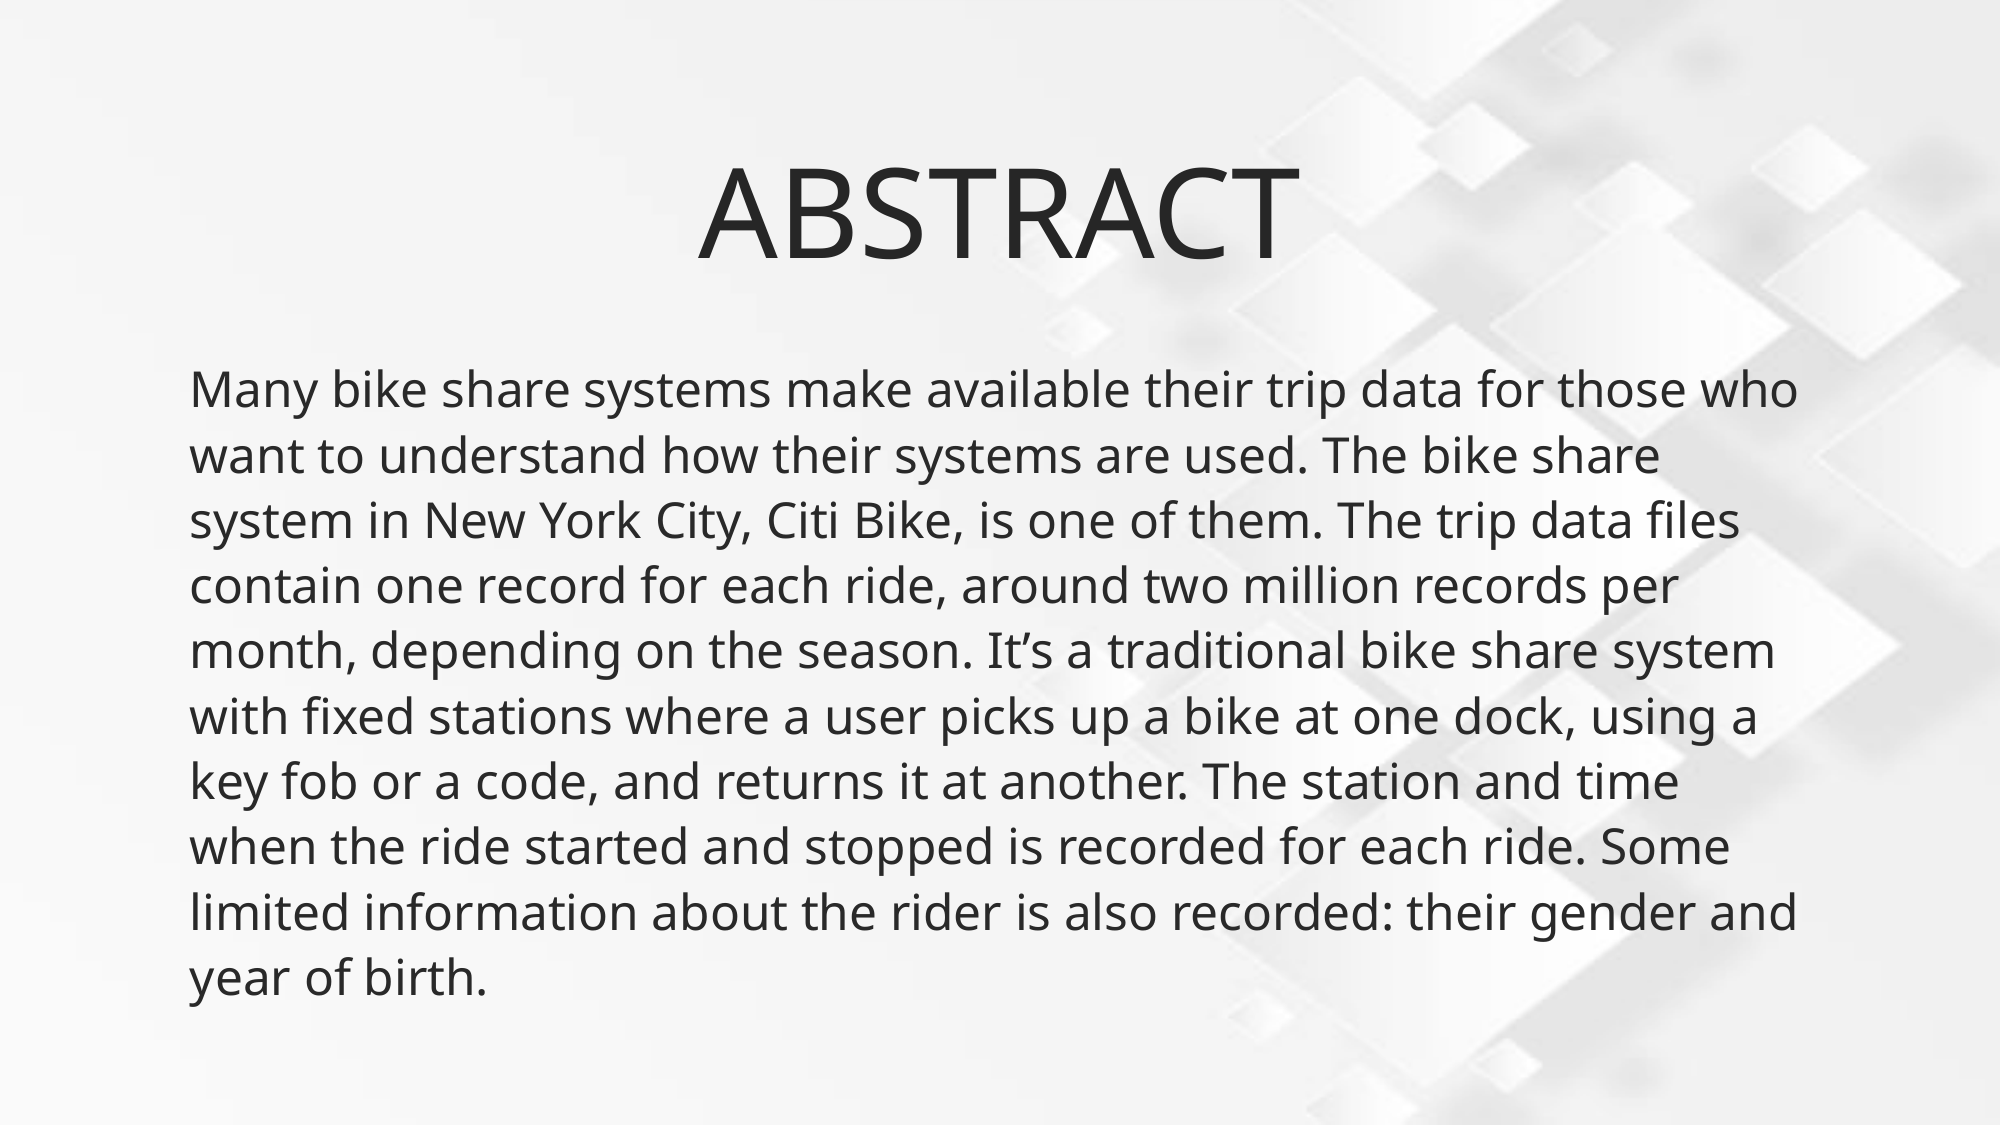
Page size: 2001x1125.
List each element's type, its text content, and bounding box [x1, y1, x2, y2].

list Many bike share systems make available their trip data for those who want to understand how their systems are used. The bike share system in New York City, Citi Bike, is one of them. The trip data files contain one record for each ride, around two million records per month, depending on the season. It’s a traditional bike share system with fixed stations where a user picks up a bike at one dock, using a key fob or a code, and returns it at another. The station and time when the ride started and stopped is recorded for each ride. Some limited information about the rider is also recorded: their gender and year of birth. [174, 345, 1825, 1020]
title ABSTRACT [174, 105, 1825, 331]
